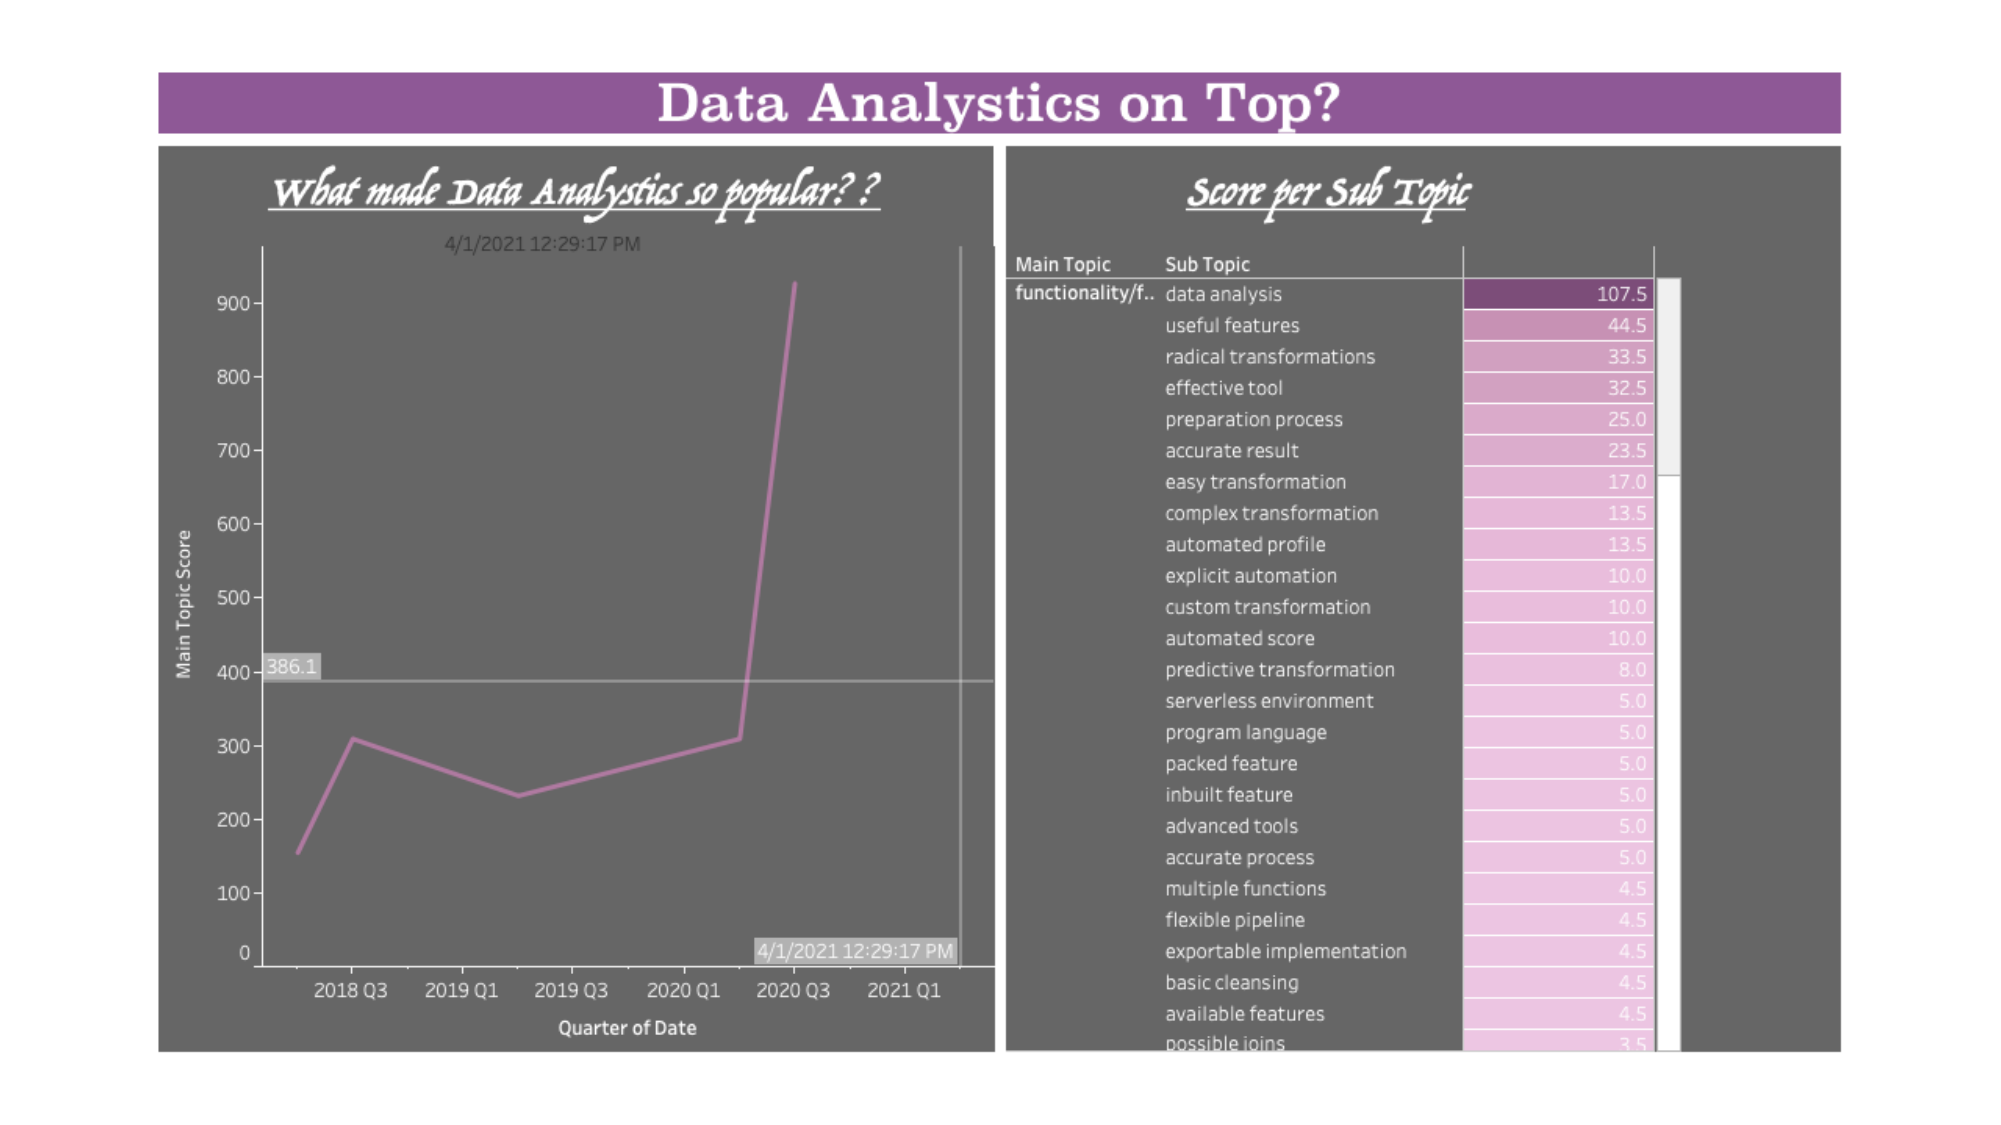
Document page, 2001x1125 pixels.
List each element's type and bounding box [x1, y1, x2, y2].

picture [140, 54, 1860, 1071]
